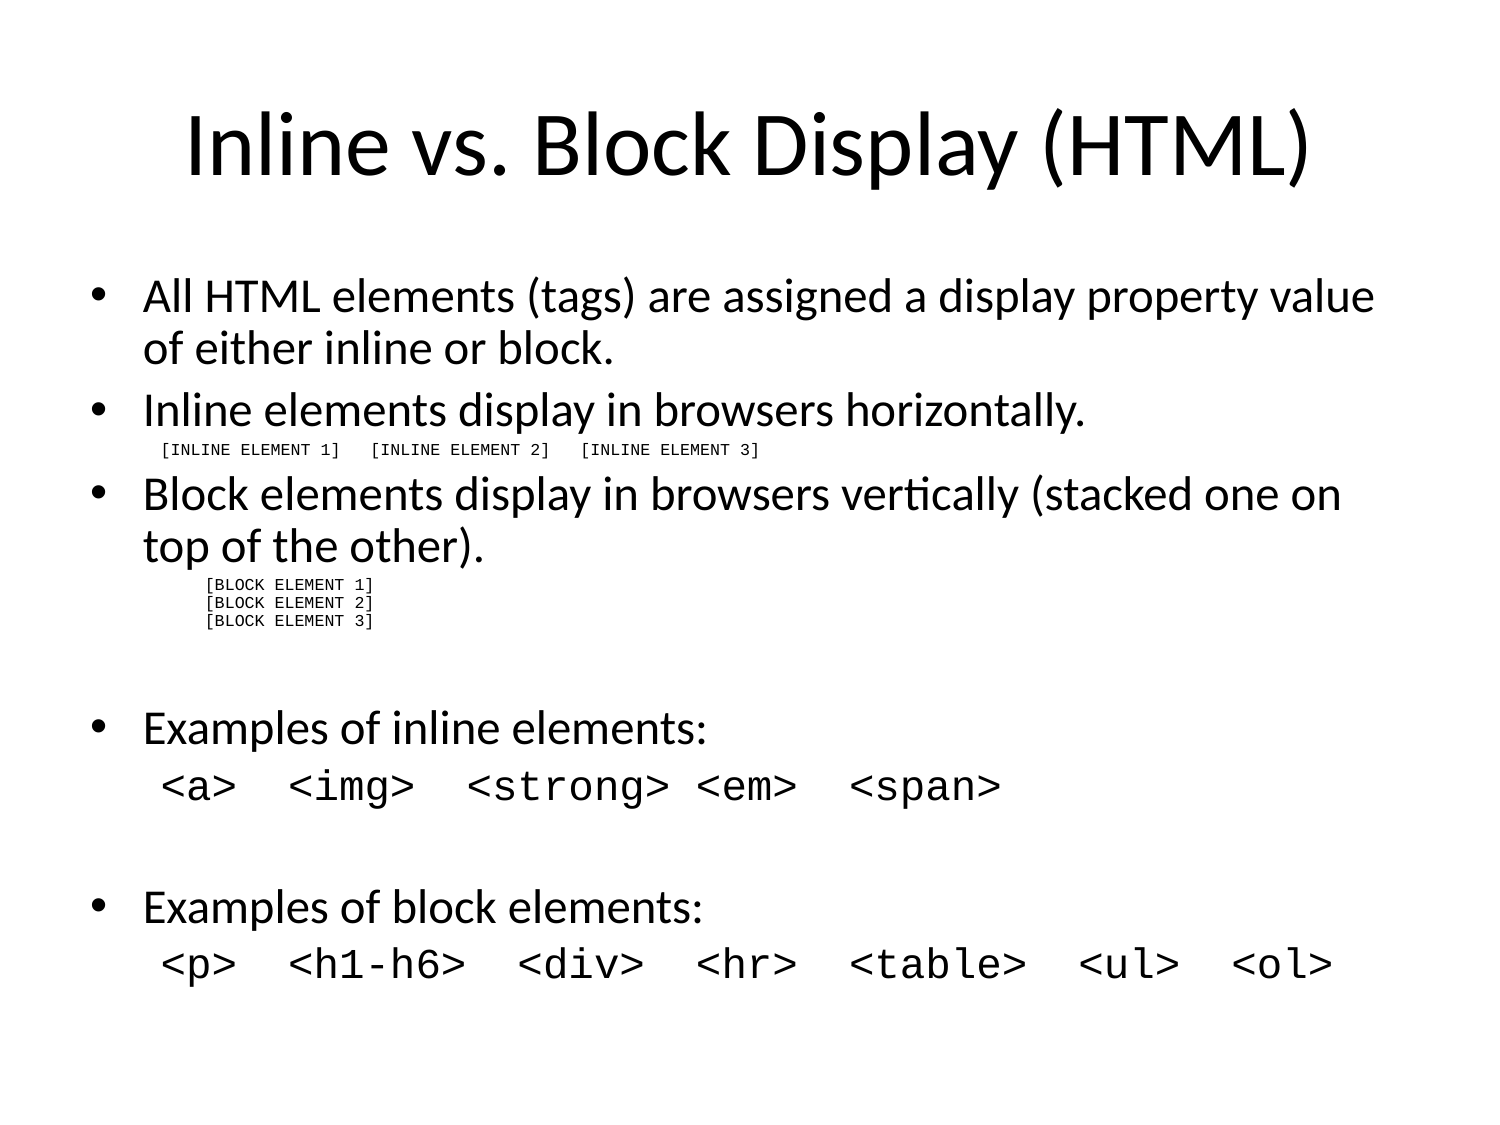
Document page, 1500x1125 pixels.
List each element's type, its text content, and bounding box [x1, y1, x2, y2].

title Inline vs. Block Display (HTML) [75, 45, 1425, 233]
list All HTML elements (tags) are assigned a display property value of either inline or block. Inline elements display in browsers horizontally. [INLINE ELEMENT 1] [INLINE ELEMENT 2] [INLINE ELEMENT 3] Block elements display in browsers vertically (stacked one on top of the other). [BLOCK ELEMENT 1] [BLOCK ELEMENT 2] [BLOCK ELEMENT 3] Examples of inline elements: <a> <img> <strong> <em> <span> Examples of block elements: <p> <h1-h6> <div> <hr> <table> <ul> <ol> [75, 262, 1425, 1005]
